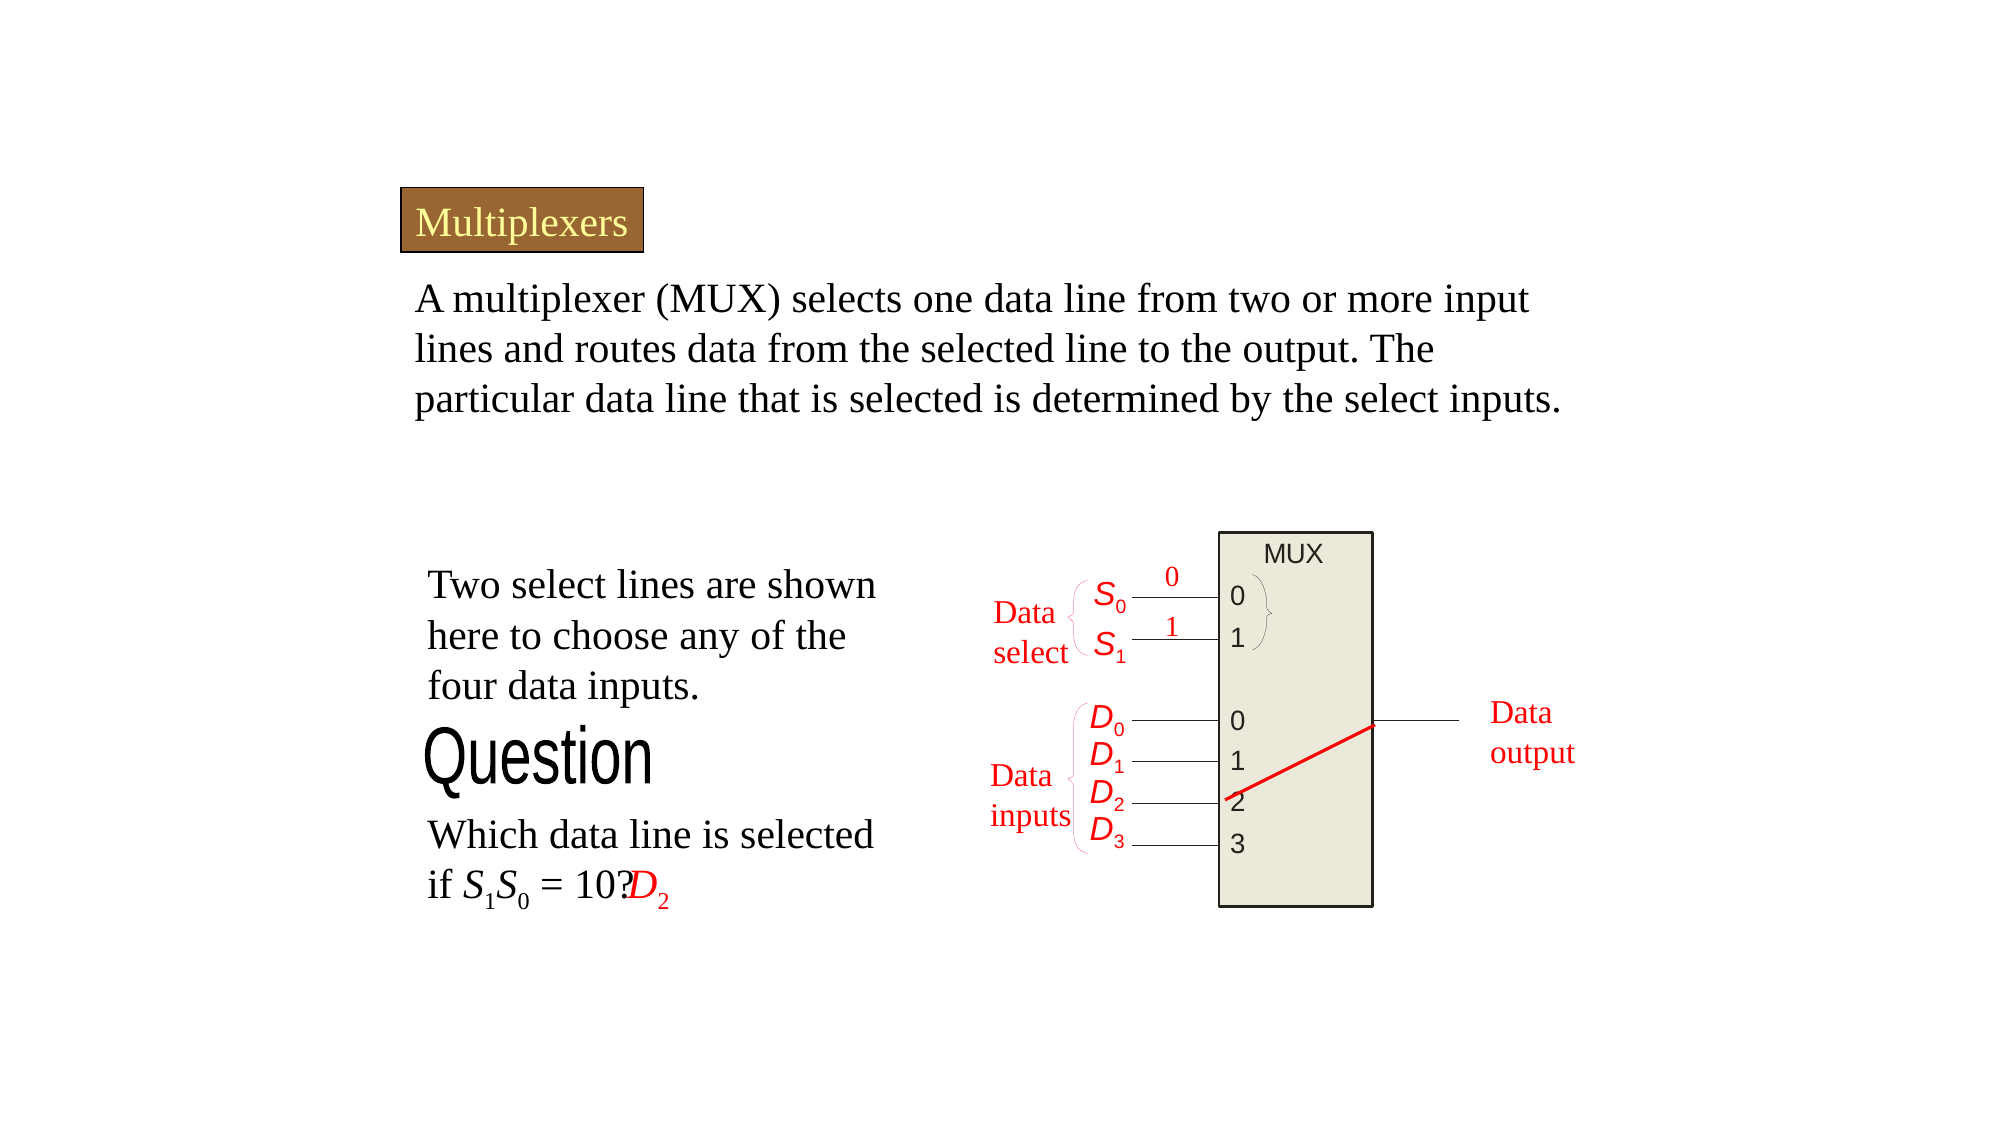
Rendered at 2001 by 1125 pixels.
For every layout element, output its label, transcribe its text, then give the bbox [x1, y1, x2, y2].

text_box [1062, 526, 1463, 913]
text_box Two select lines are shown here to choose any of the four data inputs. [412, 549, 925, 715]
text_box Multiplexers [400, 187, 644, 253]
text_box D2 [612, 849, 750, 922]
text_box Which data line is selected if S1S0 = 10? [412, 799, 925, 922]
text_box Data select [978, 583, 1057, 678]
text_box Data output [1475, 683, 1591, 778]
text_box A multiplexer (MUX) selects one data line from two or more input lines and routes data from the selected line to the output. The particular data line that is selected is determined by the select inputs. [399, 263, 1600, 429]
text_box Data inputs [975, 745, 1057, 841]
